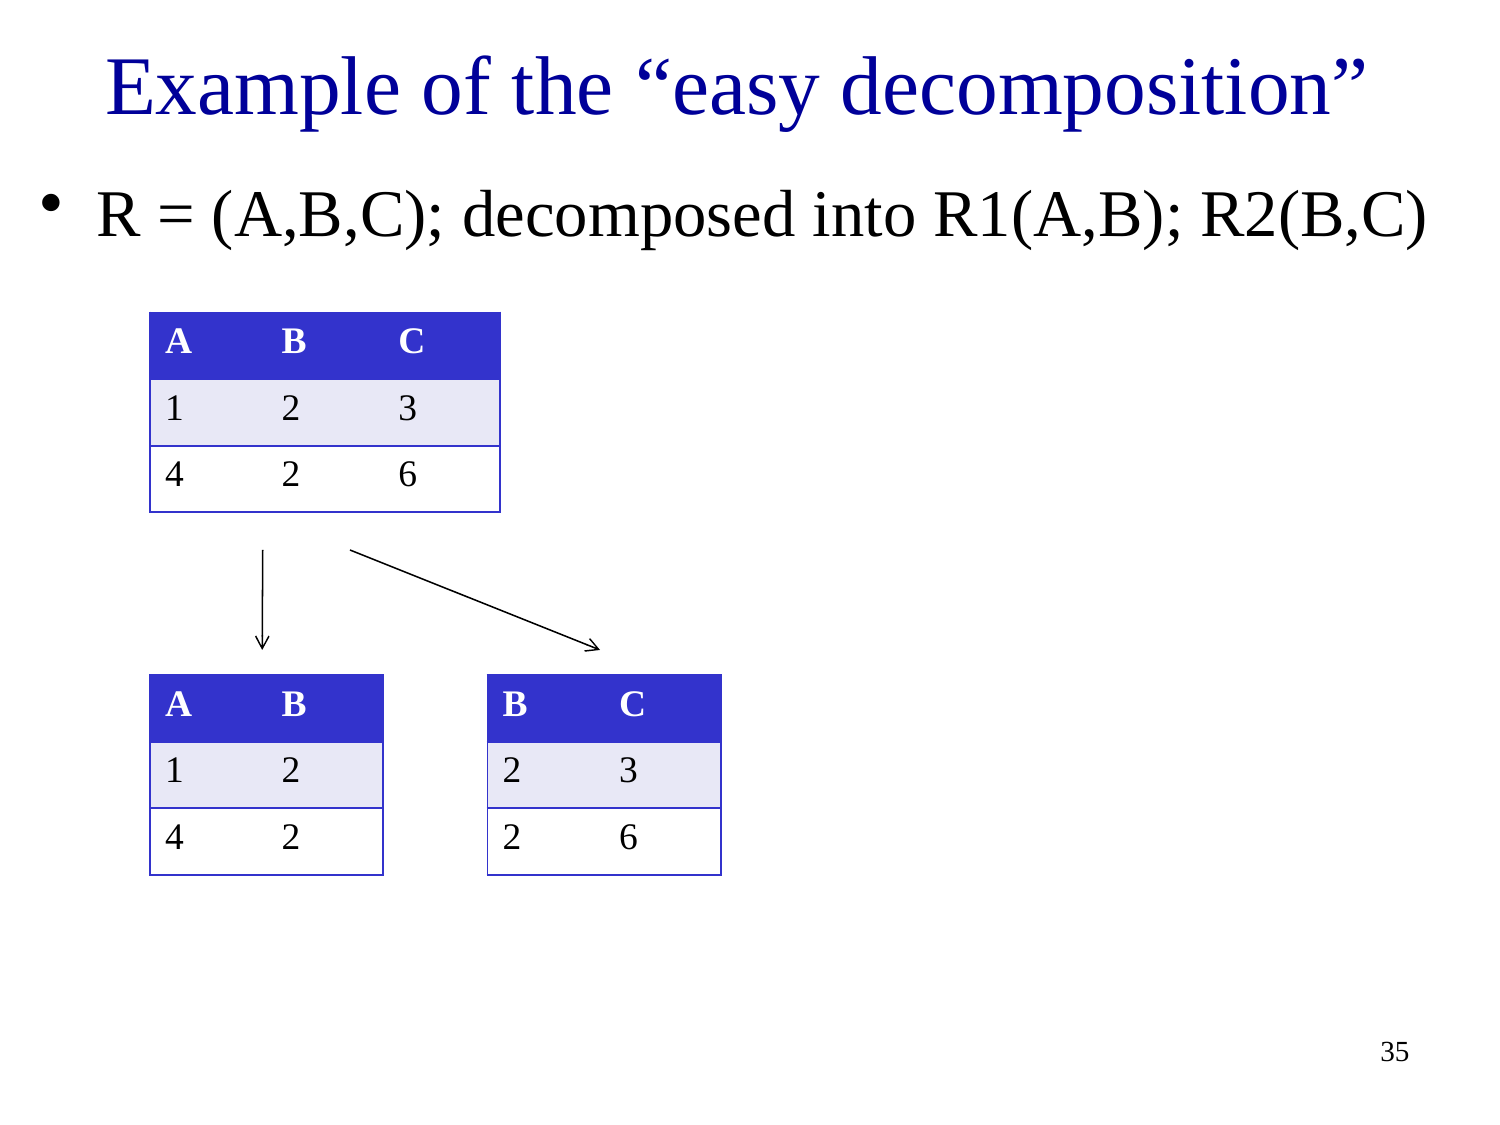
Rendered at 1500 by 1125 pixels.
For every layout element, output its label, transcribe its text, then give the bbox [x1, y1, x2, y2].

table_cell 2 [267, 447, 383, 511]
table_cell 2 [488, 809, 604, 874]
table_header B [267, 676, 382, 741]
table_cell 3 [383, 380, 499, 445]
table_cell 6 [383, 447, 499, 511]
table_header A [151, 313, 267, 378]
table_cell 6 [604, 809, 720, 874]
table_cell 4 [151, 447, 267, 511]
table_header C [604, 676, 720, 741]
table_cell 2 [267, 743, 382, 807]
table_header B [267, 313, 383, 378]
title Example of the “easy decomposition” [24, 24, 1450, 138]
table_cell 2 [488, 743, 604, 807]
table_header A [151, 676, 267, 741]
table_cell 1 [151, 380, 267, 445]
table_cell 2 [267, 380, 383, 445]
table_header B [488, 676, 604, 741]
list R = (A,B,C); decomposed into R1(A,B); R2(B,C) [24, 162, 1450, 1050]
table_cell 1 [151, 743, 267, 807]
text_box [349, 549, 601, 651]
table_cell 3 [604, 743, 720, 807]
table_cell 4 [151, 809, 267, 874]
table_header C [383, 313, 499, 378]
table_cell 2 [267, 809, 382, 874]
slide_number 35 [1112, 1024, 1426, 1101]
